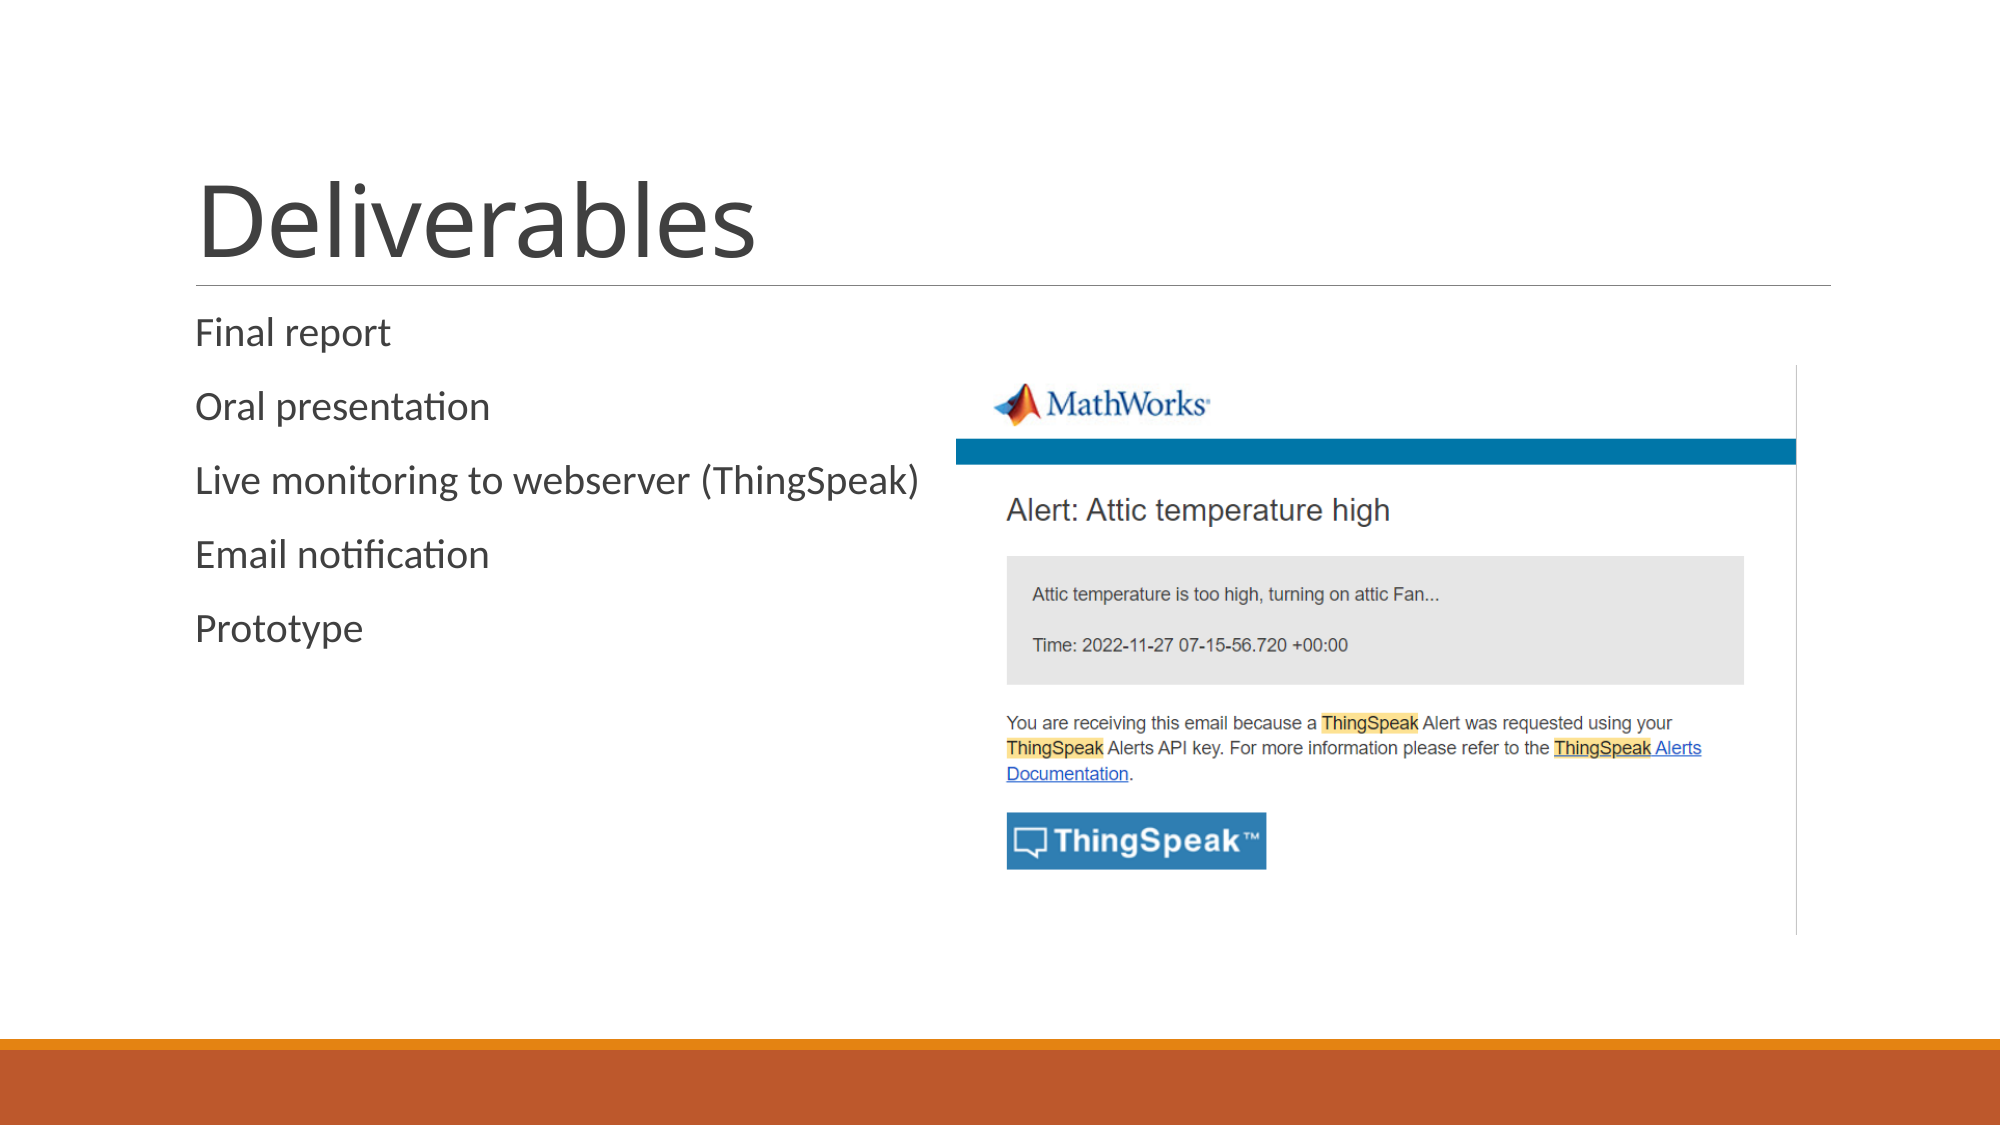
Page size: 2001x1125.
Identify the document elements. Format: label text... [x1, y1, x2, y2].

title Deliverables [180, 47, 1830, 285]
list Final report Oral presentation Live monitoring to webserver (ThingSpeak) Email notification Prototype [180, 302, 1830, 963]
picture [955, 365, 1797, 936]
